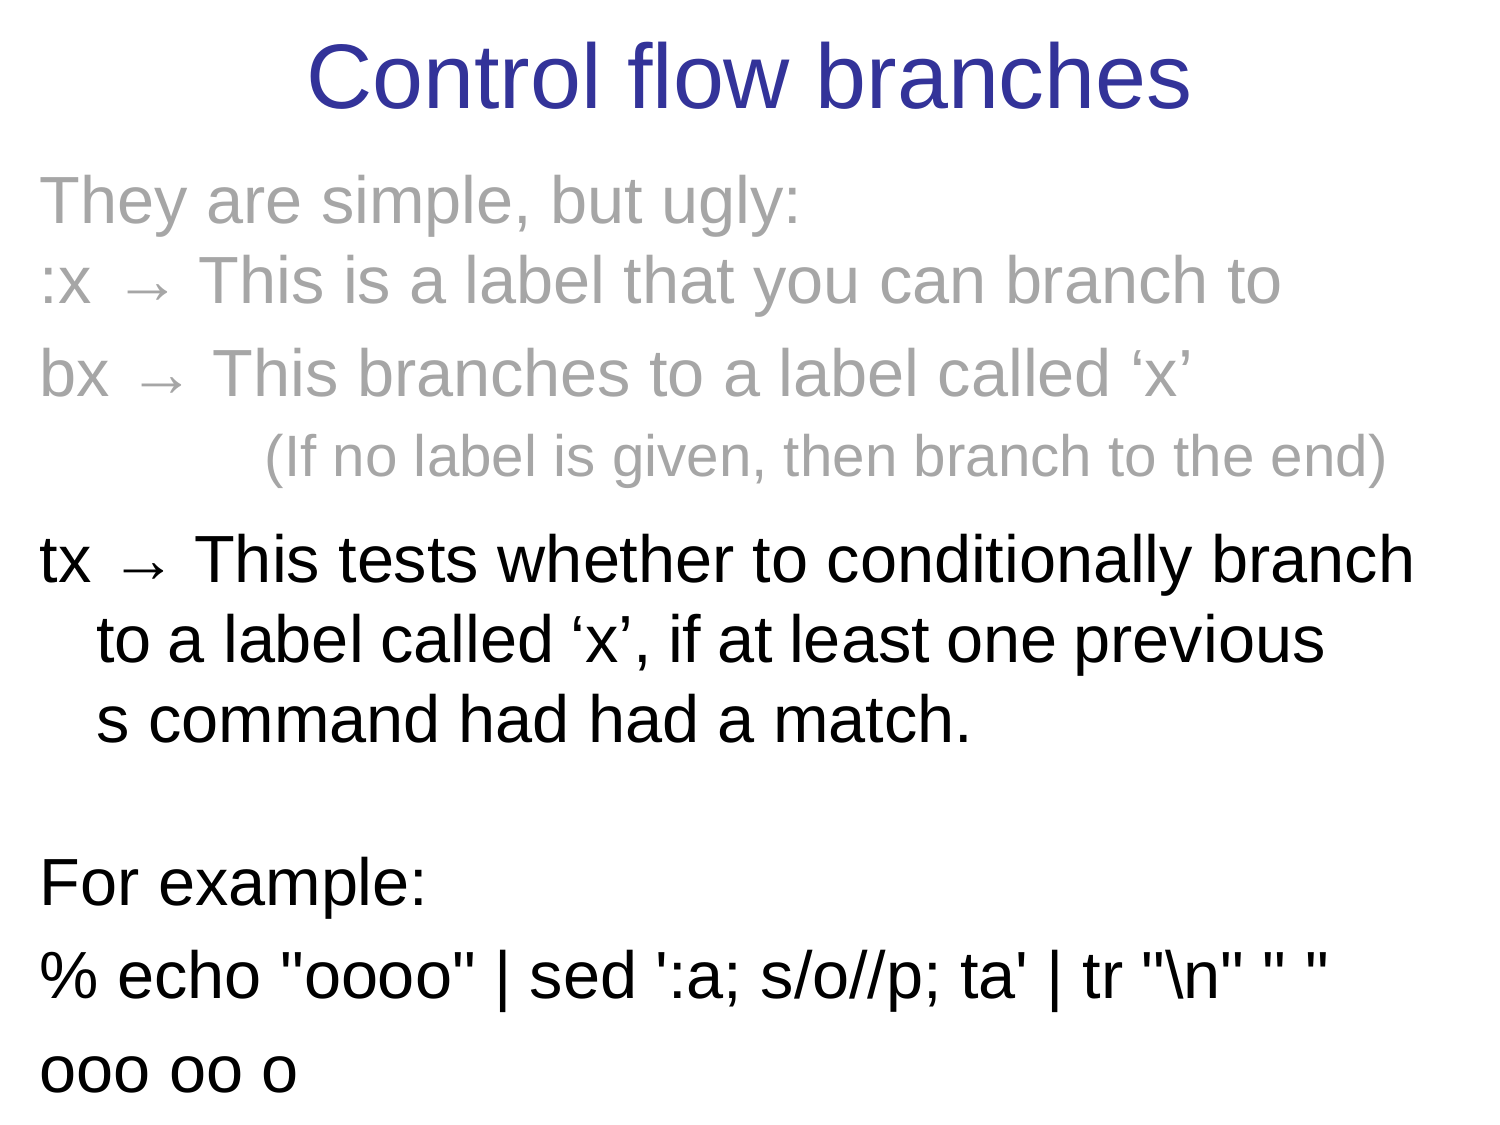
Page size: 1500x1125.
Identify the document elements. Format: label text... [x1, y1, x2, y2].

title Control flow branches [74, 0, 1426, 148]
list They are simple, but ugly: :x → This is a label that you can branch to bx → This branches to a label called ‘x’ (If no label is given, then branch to the end) tx → This tests whether to conditionally branch to a label called ‘x’, if at least one previous s command had had a match. For example: % echo "oooo" | sed ':a; s/o//p; ta' | tr "\n" " " ooo oo o [24, 148, 1463, 1112]
